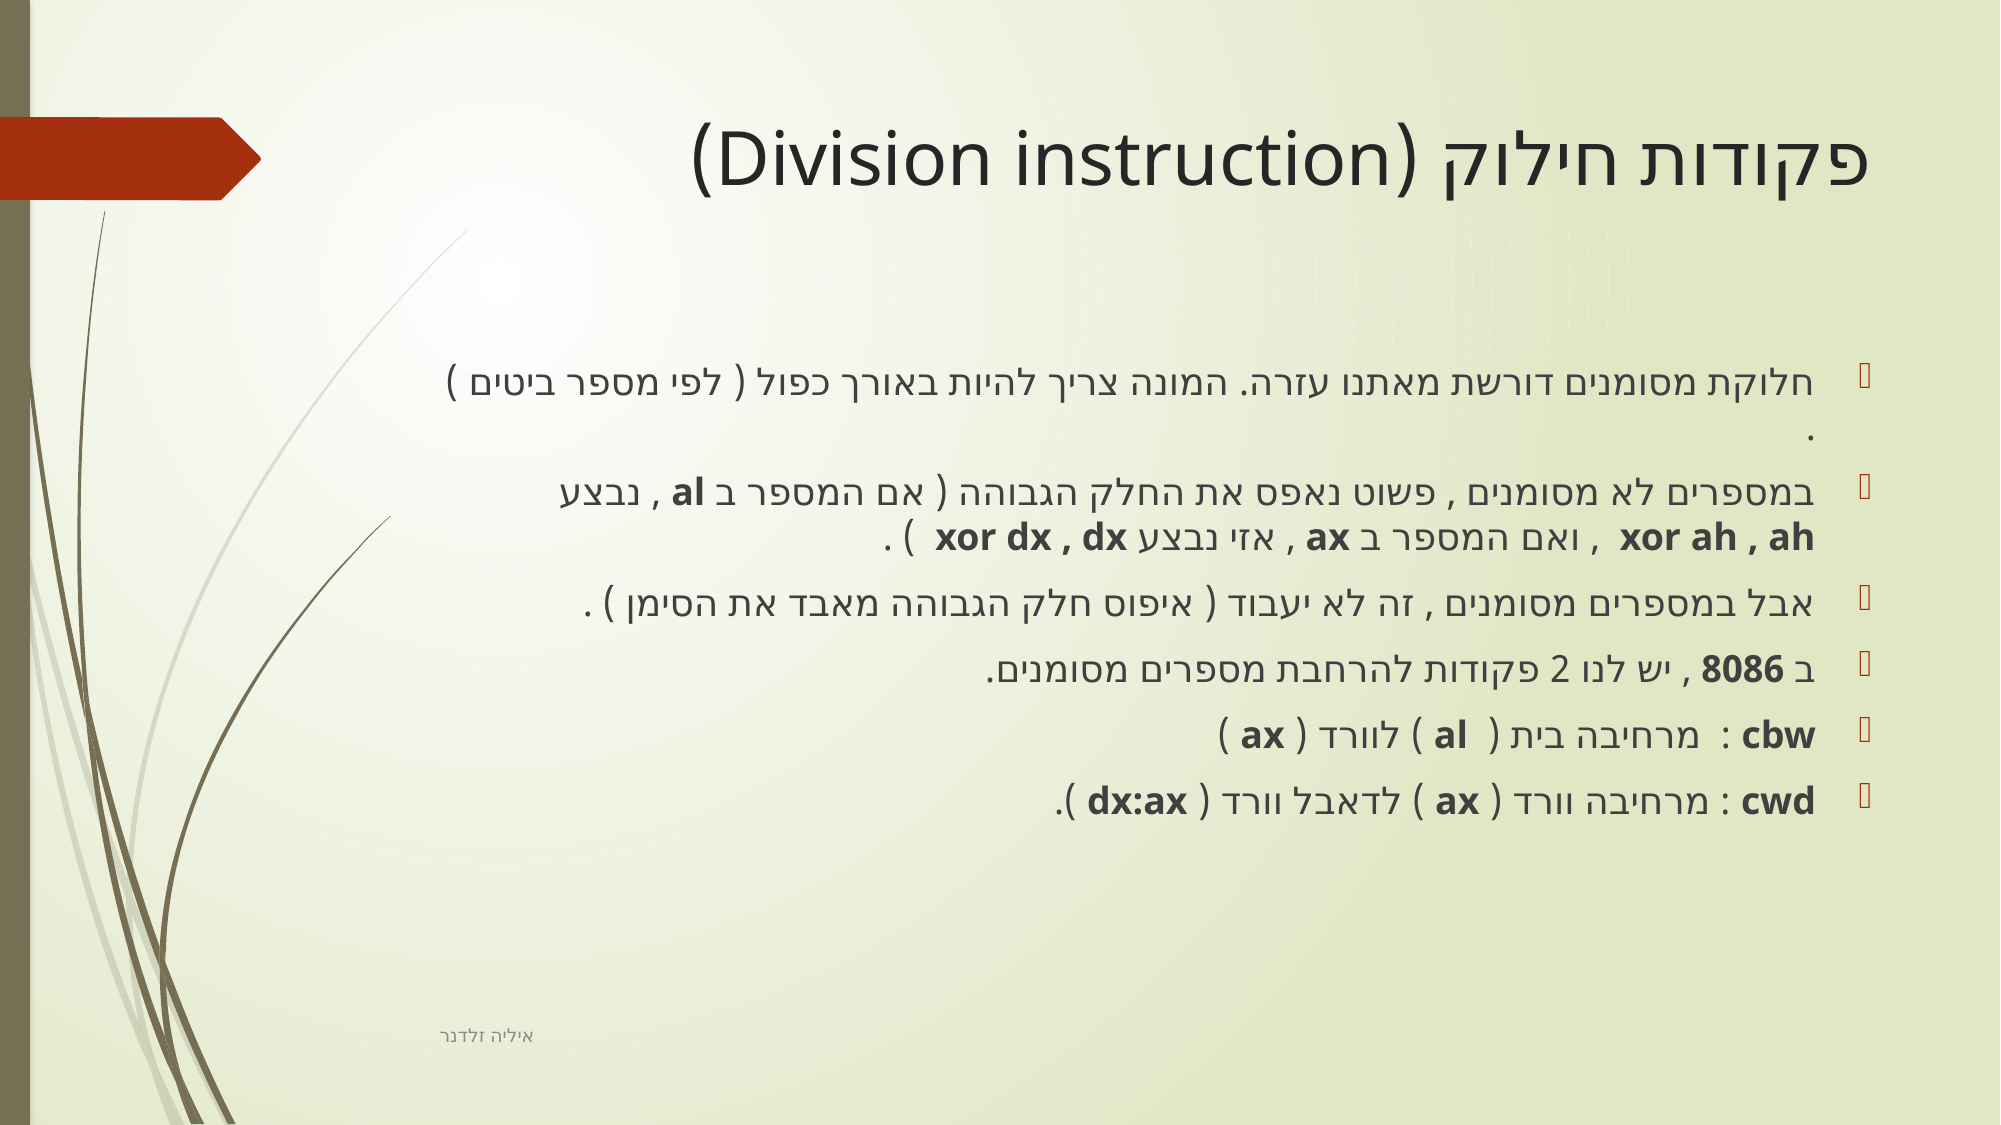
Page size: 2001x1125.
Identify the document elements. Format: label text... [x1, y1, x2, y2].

title פקודות חילוק (Division instruction) [425, 102, 1888, 313]
footer איליה זלדנר [424, 1006, 1675, 1067]
list חלוקת מסומנים דורשת מאתנו עזרה. המונה צריך להיות באורך כפול ( לפי מספר ביטים ) . במספרים לא מסומנים , פשוט נאפס את החלק הגבוהה ( אם המספר ב al , נבצע xor ah , ah , ואם המספר ב ax , אזי נבצע xor dx , dx ) . אבל במספרים מסומנים , זה לא יעבוד ( איפוס חלק הגבוהה מאבד את הסימן ) . ב 8086 , יש לנו 2 פקודות להרחבת מספרים מסומנים. cbw : מרחיבה בית ( al ) לוורד ( ax ) cwd : מרחיבה וורד ( ax ) לדאבל וורד ( dx:ax ). [424, 350, 1888, 970]
